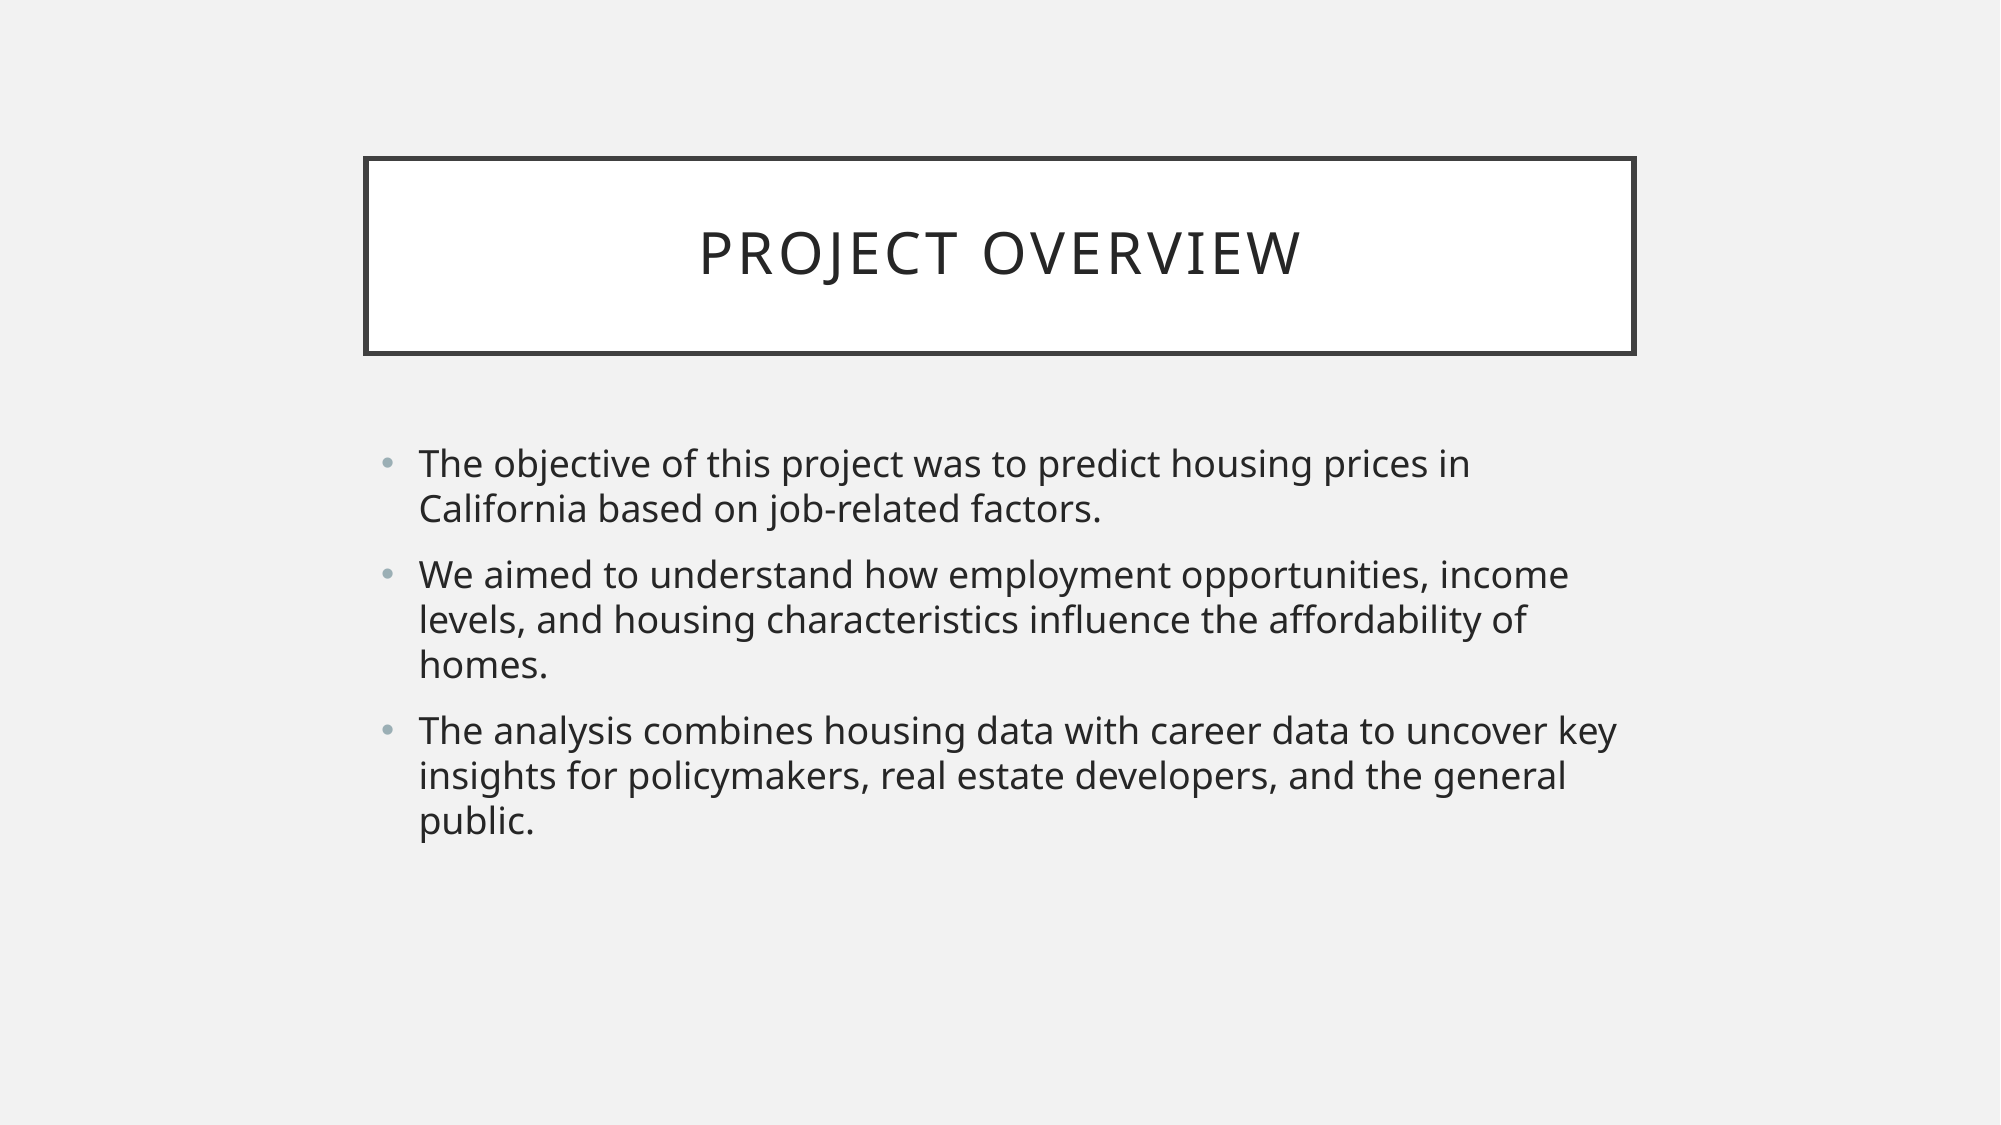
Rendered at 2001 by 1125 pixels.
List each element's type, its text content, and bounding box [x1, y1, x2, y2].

list The objective of this project was to predict housing prices in California based on job-related factors. We aimed to understand how employment opportunities, income levels, and housing characteristics influence the affordability of homes. The analysis combines housing data with career data to uncover key insights for policymakers, real estate developers, and the general public. [366, 432, 1634, 942]
title Project Overview [363, 156, 1637, 356]
